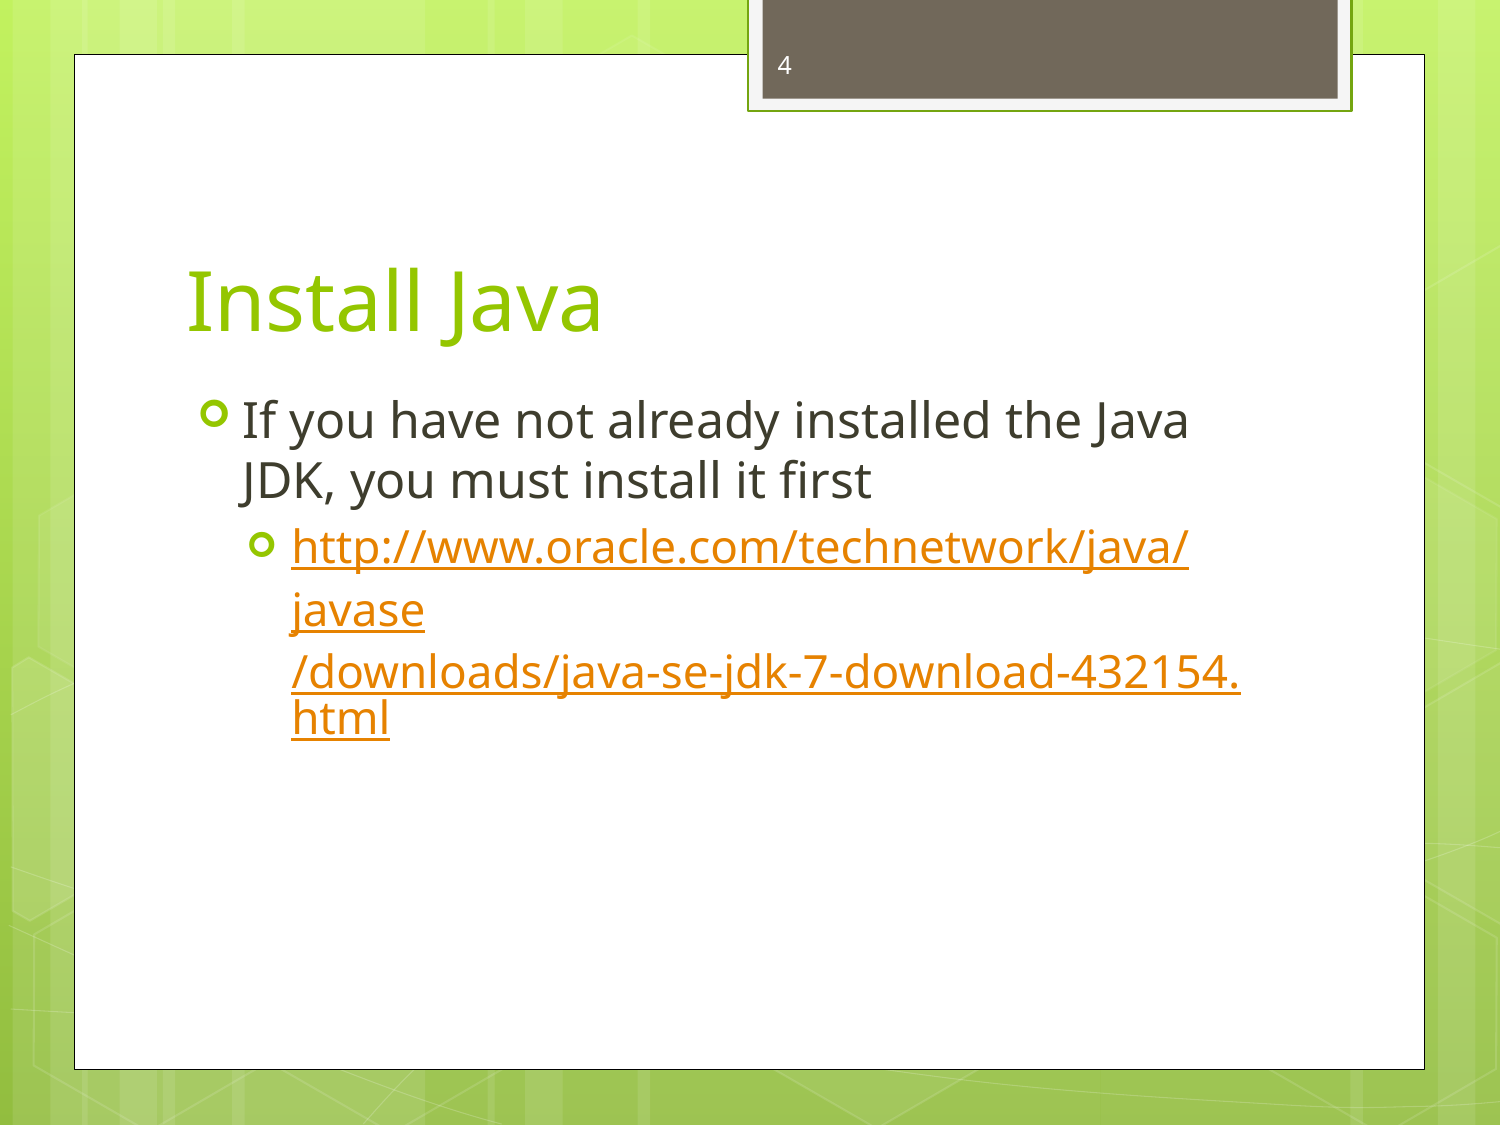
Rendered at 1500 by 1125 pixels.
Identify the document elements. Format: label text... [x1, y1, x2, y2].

title Install Java [171, 168, 1324, 357]
list If you have not already installed the Java JDK, you must install it first http://www.oracle.com/technetwork/java/javase/downloads/java-se-jdk-7-download-432154.html [171, 381, 1283, 957]
slide_number 4 [762, 36, 982, 97]
